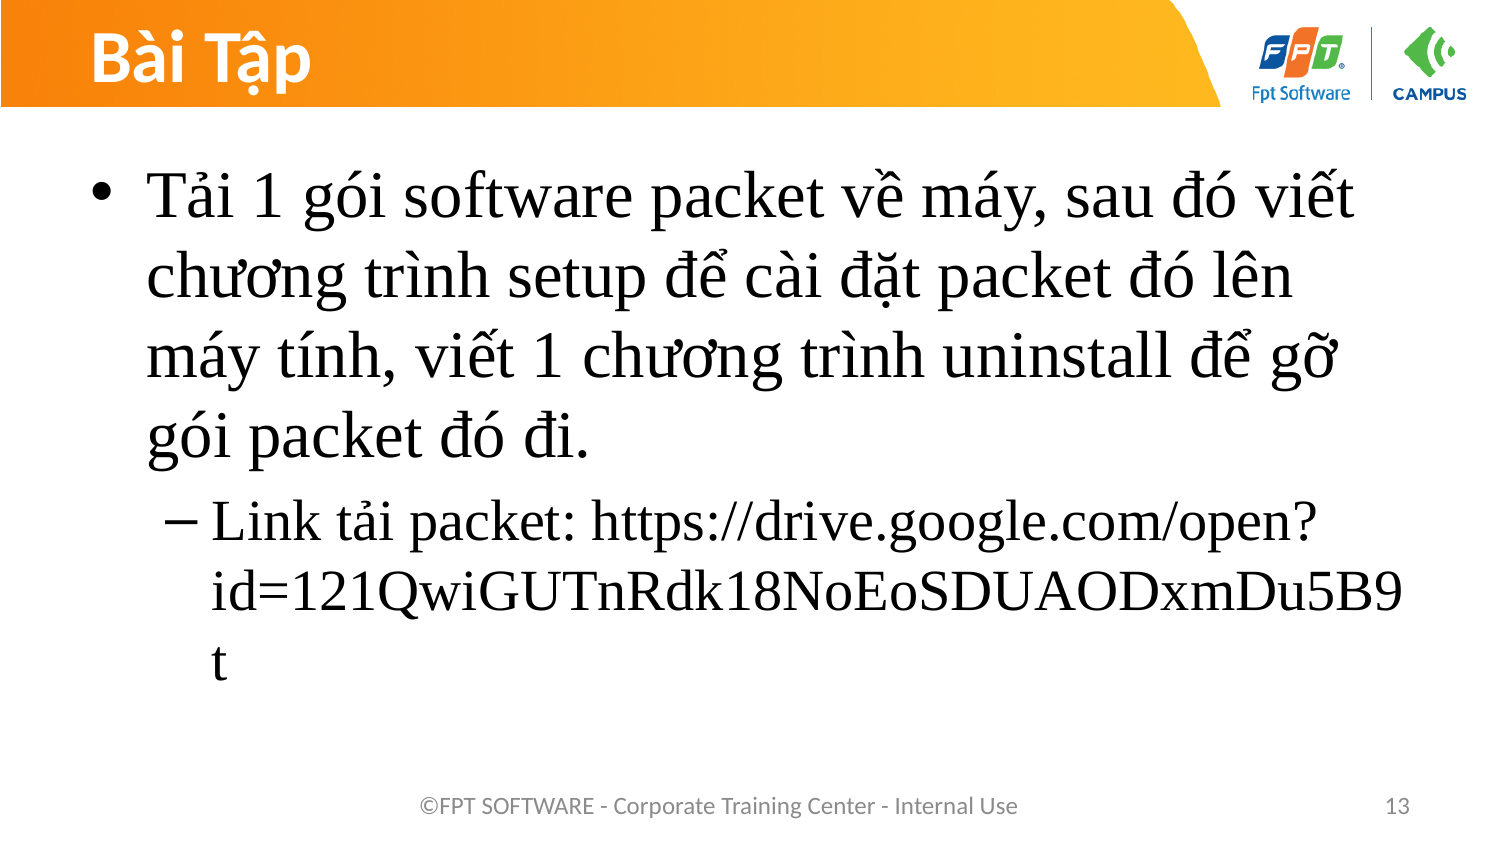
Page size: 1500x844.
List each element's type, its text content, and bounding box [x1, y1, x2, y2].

title Bài Tập [75, 0, 1176, 106]
footer ©FPT SOFTWARE - Corporate Training Center - Internal Use [395, 782, 1043, 827]
picture [1, 0, 1499, 844]
slide_number 13 [1074, 782, 1425, 827]
list Tải 1 gói software packet về máy, sau đó viết chương trình setup để cài đặt packet đó lên máy tính, viết 1 chương trình uninstall để gỡ gói packet đó đi. Link tải packet: https://drive.google.com/open?id=121QwiGUTnRdk18NoEoSDUAODxmDu5B9t [75, 142, 1425, 754]
